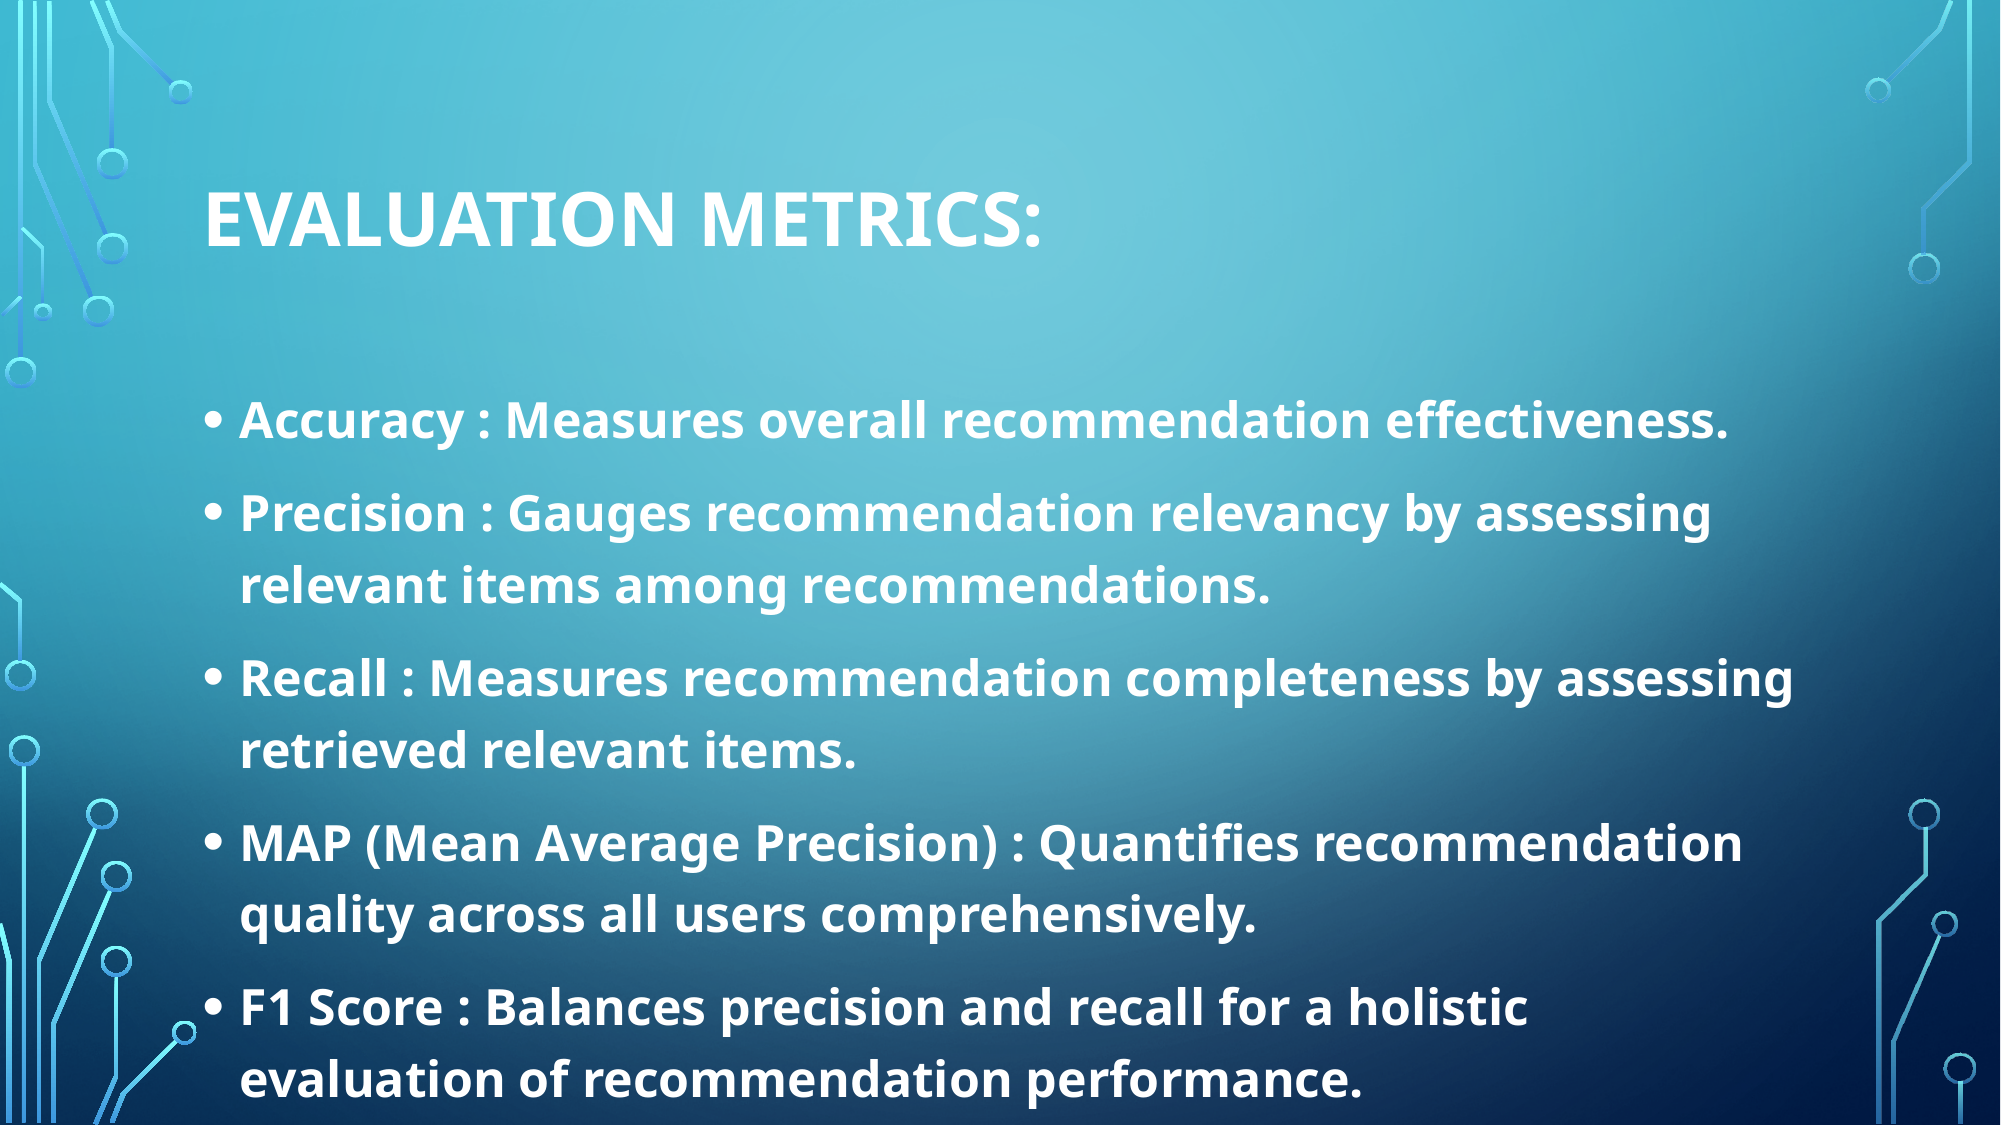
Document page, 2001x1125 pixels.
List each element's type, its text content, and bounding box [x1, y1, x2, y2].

list Accuracy : Measures overall recommendation effectiveness. Precision : Gauges recommendation relevancy by assessing relevant items among recommendations. Recall : Measures recommendation completeness by assessing retrieved relevant items. MAP (Mean Average Precision) : Quantifies recommendation quality across all users comprehensively. F1 Score : Balances precision and recall for a holistic evaluation of recommendation performance. [187, 369, 1813, 950]
title Evaluation metrics: [187, 101, 1813, 344]
